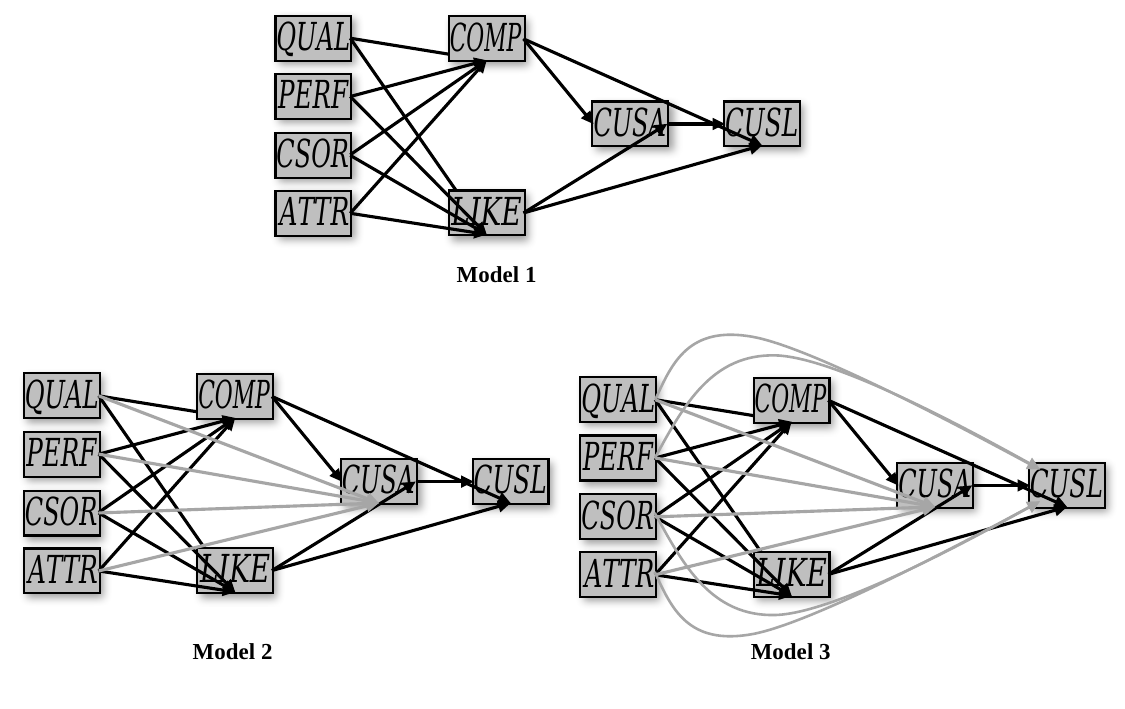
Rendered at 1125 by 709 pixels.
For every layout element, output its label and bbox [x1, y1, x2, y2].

text_box [24, 16, 1104, 680]
